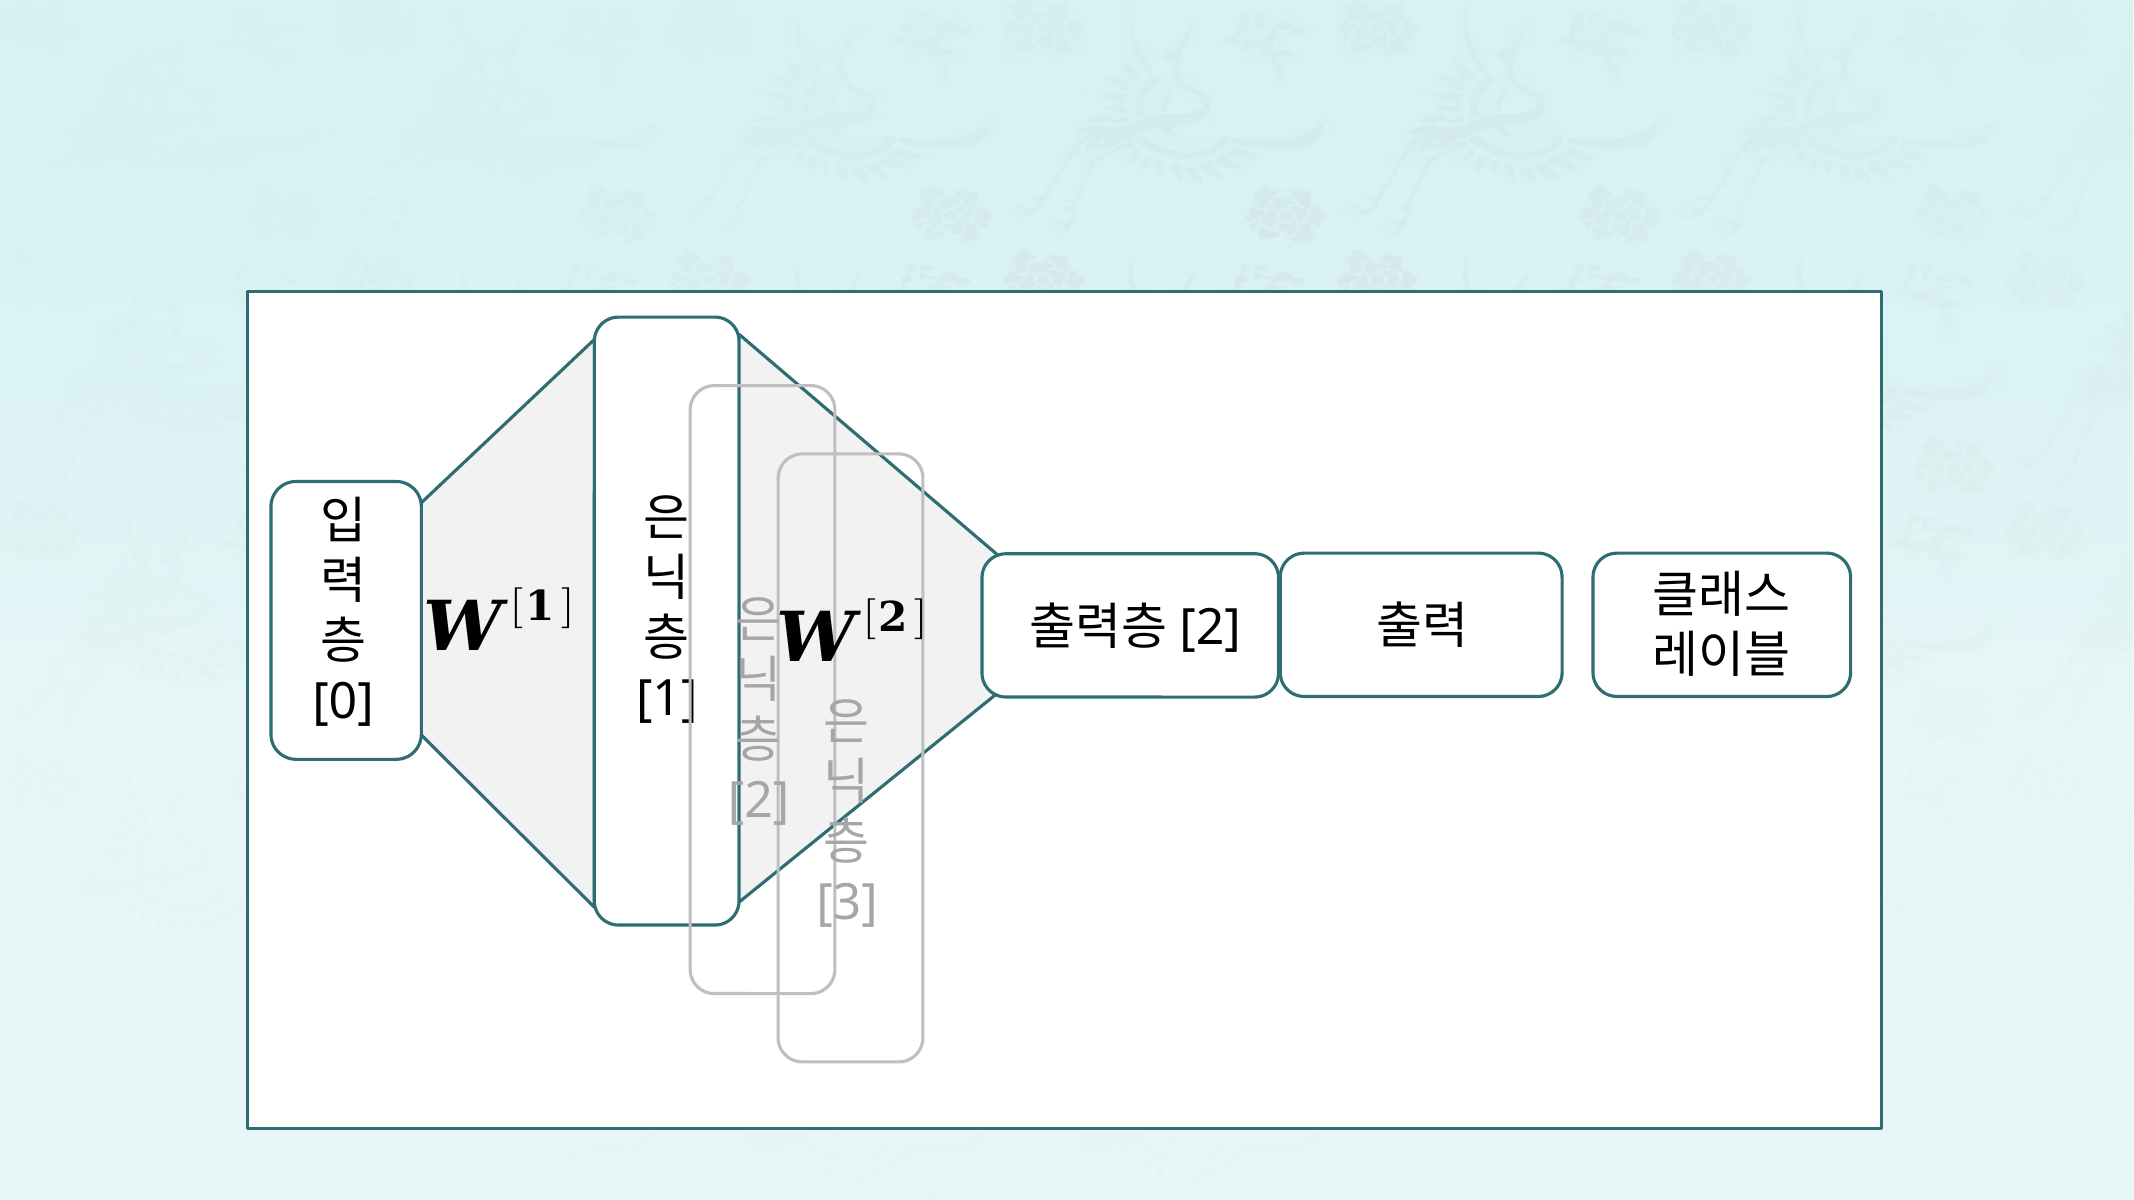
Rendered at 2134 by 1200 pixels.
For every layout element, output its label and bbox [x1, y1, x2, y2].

text_box [247, 291, 1882, 1129]
